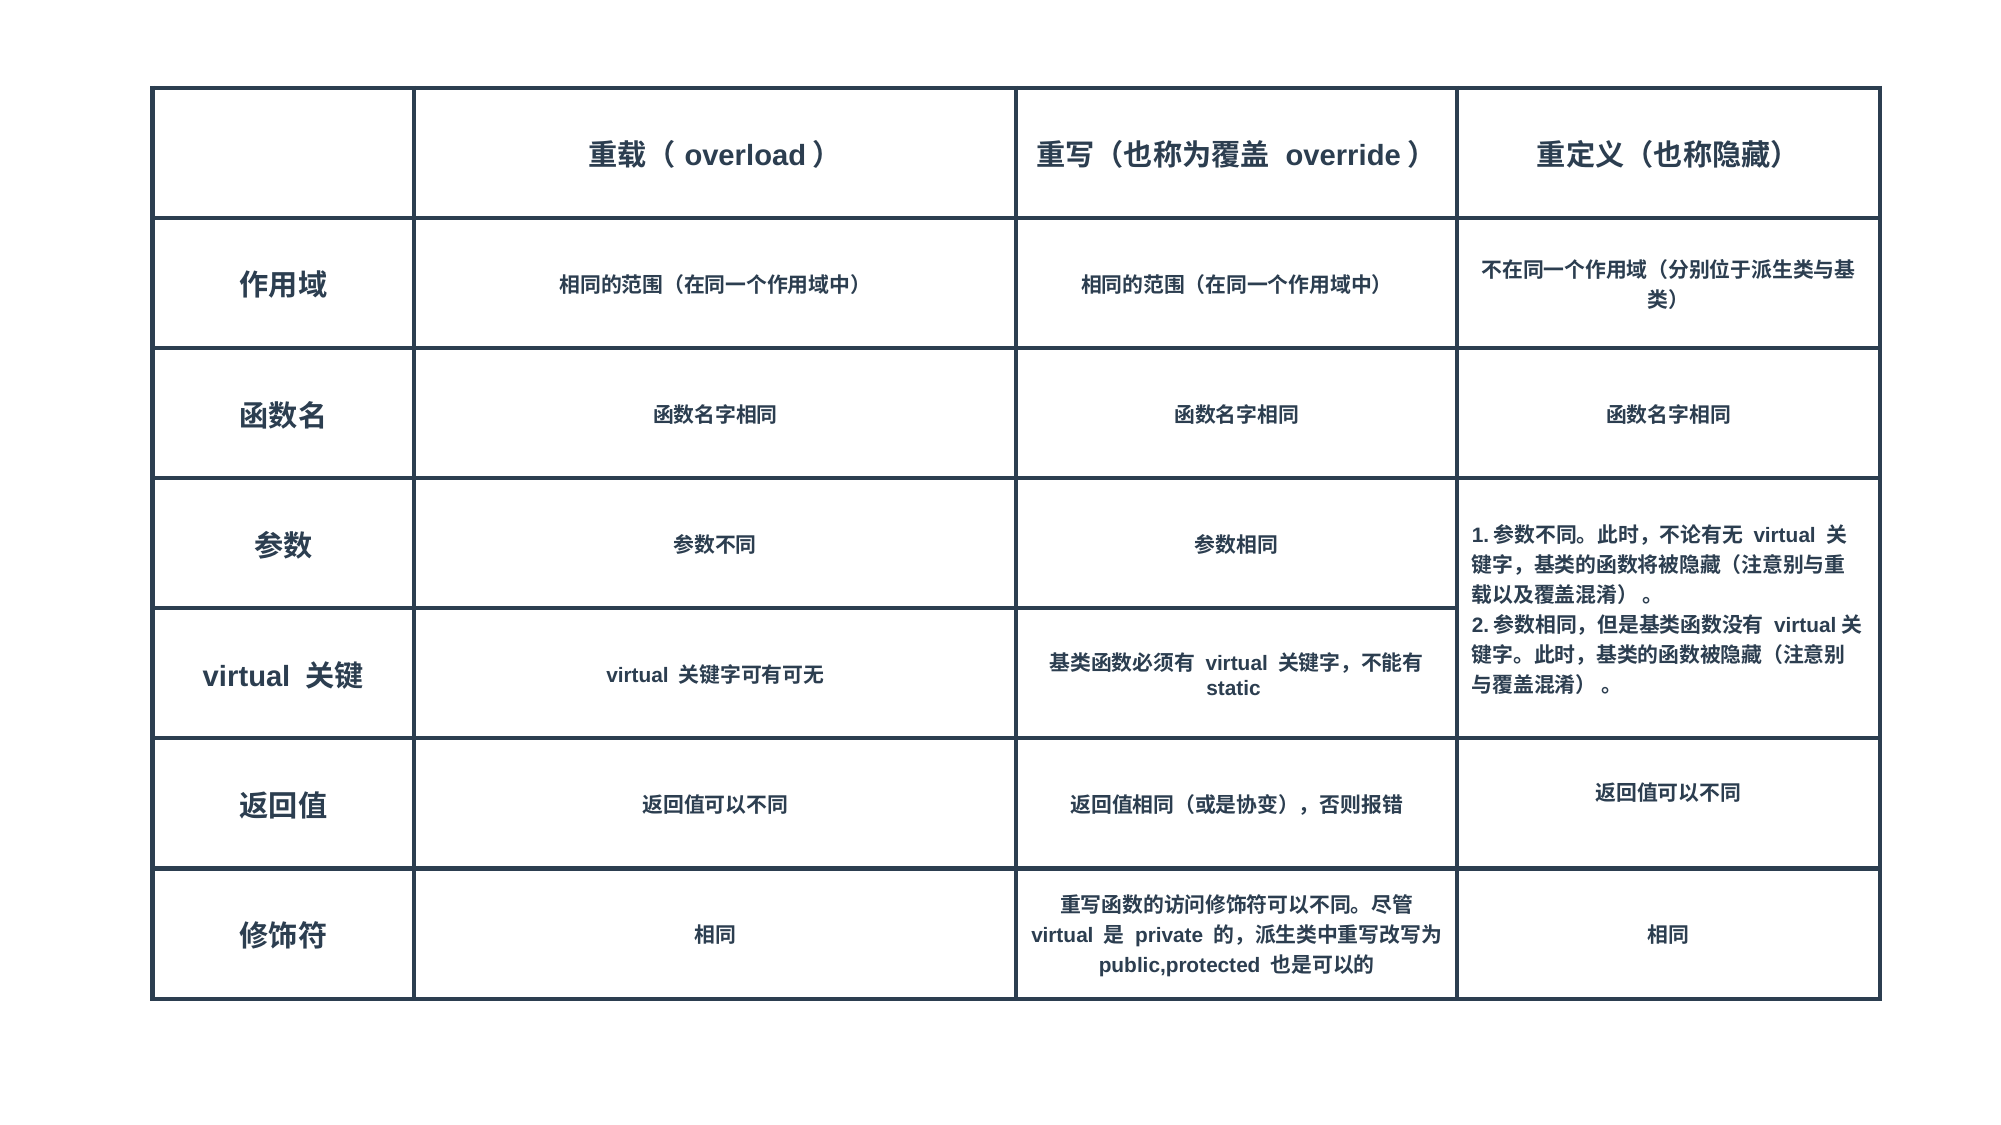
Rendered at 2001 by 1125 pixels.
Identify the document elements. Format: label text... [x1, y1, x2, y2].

table_cell 重写函数的访问修饰符可以不同。尽管 virtual 是 private 的，派生类中重写改写为 public,protected 也是可以的 [1018, 871, 1455, 997]
table_cell virtual 关键 [155, 610, 412, 736]
table_cell 返回值 [155, 740, 412, 866]
table_cell 1.参数不同。此时，不论有无 virtual 关键字，基类的函数将被隐藏（注意别与重载以及覆盖混淆） 。 2.参数相同，但是基类函数没有 virtual关键字。此时，基类的函数被隐藏（注意别与覆盖混淆） 。 [1459, 480, 1878, 736]
table_header 重载（overload） [416, 90, 1014, 216]
table_header 重写（也称为覆盖 override） [1018, 90, 1455, 216]
table_header 重定义（也称隐藏） [1459, 90, 1878, 216]
table_cell 相同 [1459, 871, 1878, 997]
table_cell 返回值相同（或是协变），否则报错 [1018, 740, 1455, 866]
table_cell 修饰符 [155, 871, 412, 997]
table_cell 相同的范围（在同一个作用域中） [1018, 220, 1455, 346]
table_cell 函数名字相同 [1459, 350, 1878, 476]
table_cell 返回值可以不同 [416, 740, 1014, 866]
table_cell 相同 [416, 871, 1014, 997]
table_cell 参数 [155, 480, 412, 606]
table_cell 参数相同 [1018, 480, 1455, 606]
table_cell 作用域 [155, 220, 412, 346]
table_cell virtual 关键字可有可无 [416, 610, 1014, 736]
table_cell 不在同一个作用域（分别位于派生类与基类） [1459, 220, 1878, 346]
table_cell 返回值可以不同 [1459, 740, 1878, 866]
table_cell 基类函数必须有 virtual 关键字，不能有 static [1018, 610, 1455, 736]
table_cell 函数名字相同 [1018, 350, 1455, 476]
table_header [155, 90, 412, 216]
table_cell 函数名 [155, 350, 412, 476]
table_cell 函数名字相同 [416, 350, 1014, 476]
table_cell 参数不同 [416, 480, 1014, 606]
table_cell 相同的范围（在同一个作用域中） [416, 220, 1014, 346]
